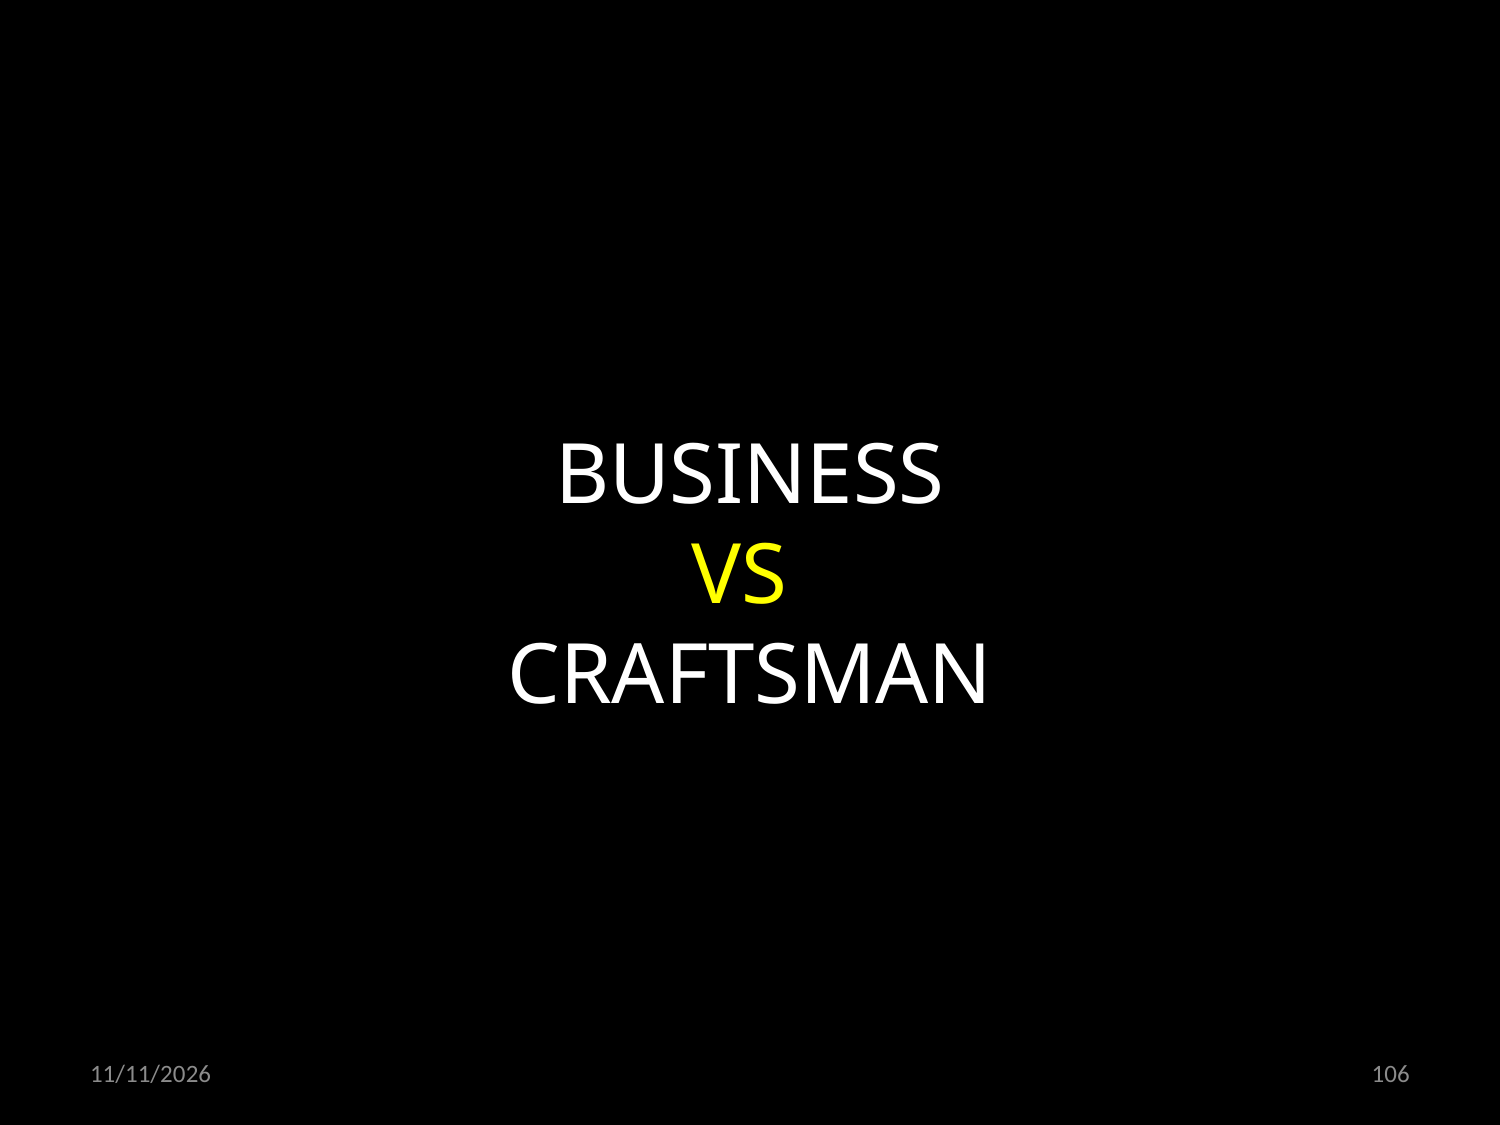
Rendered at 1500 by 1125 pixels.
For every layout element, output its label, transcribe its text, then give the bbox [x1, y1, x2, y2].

slide_number 106 [1074, 1042, 1425, 1103]
list BUSINESS VS CRAFTSMAN [0, 412, 1500, 515]
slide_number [75, 1042, 425, 1103]
